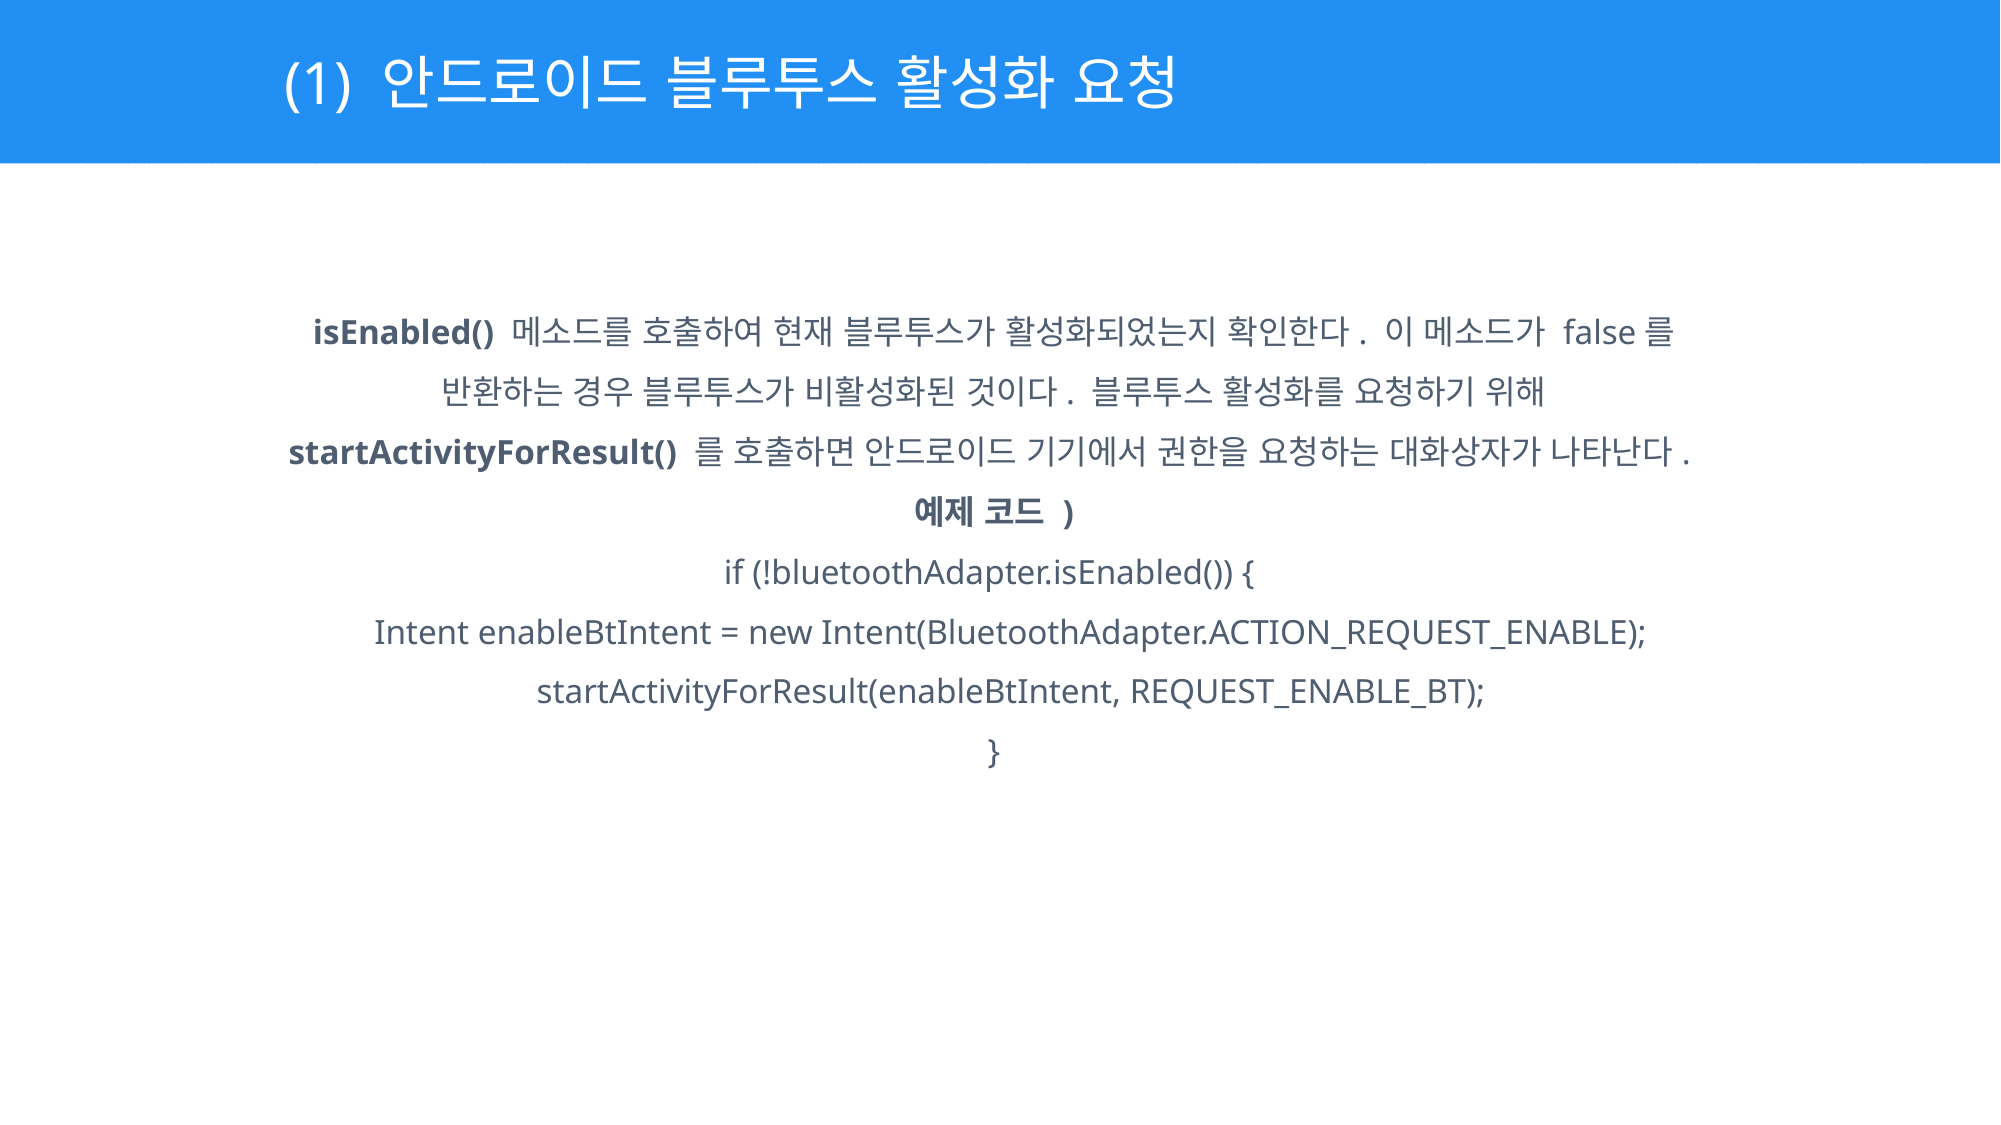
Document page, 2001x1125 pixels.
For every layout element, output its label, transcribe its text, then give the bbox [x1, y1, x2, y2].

text_box (1) 안드로이드 블루투스 활성화 요청 [269, 38, 1861, 124]
text_box isEnabled() 메소드를 호출하여 현재 블루투스가 활성화되었는지 확인한다. 이 메소드가 false를 반환하는 경우 블루투스가 비활성화된 것이다. 블루투스 활성화를 요청하기 위해 startActivityForResult() 를 호출하면 안드로이드 기기에서 권한을 요청하는 대화상자가 나타난다. 예제 코드 ) if (!bluetoothAdapter.isEnabled()) { Intent enableBtIntent = new Intent(BluetoothAdapter.ACTION_REQUEST_ENABLE); startActivityForResult(enableBtIntent, REQUEST_ENABLE_BT); } [269, 284, 1719, 778]
text_box [0, 0, 2000, 164]
